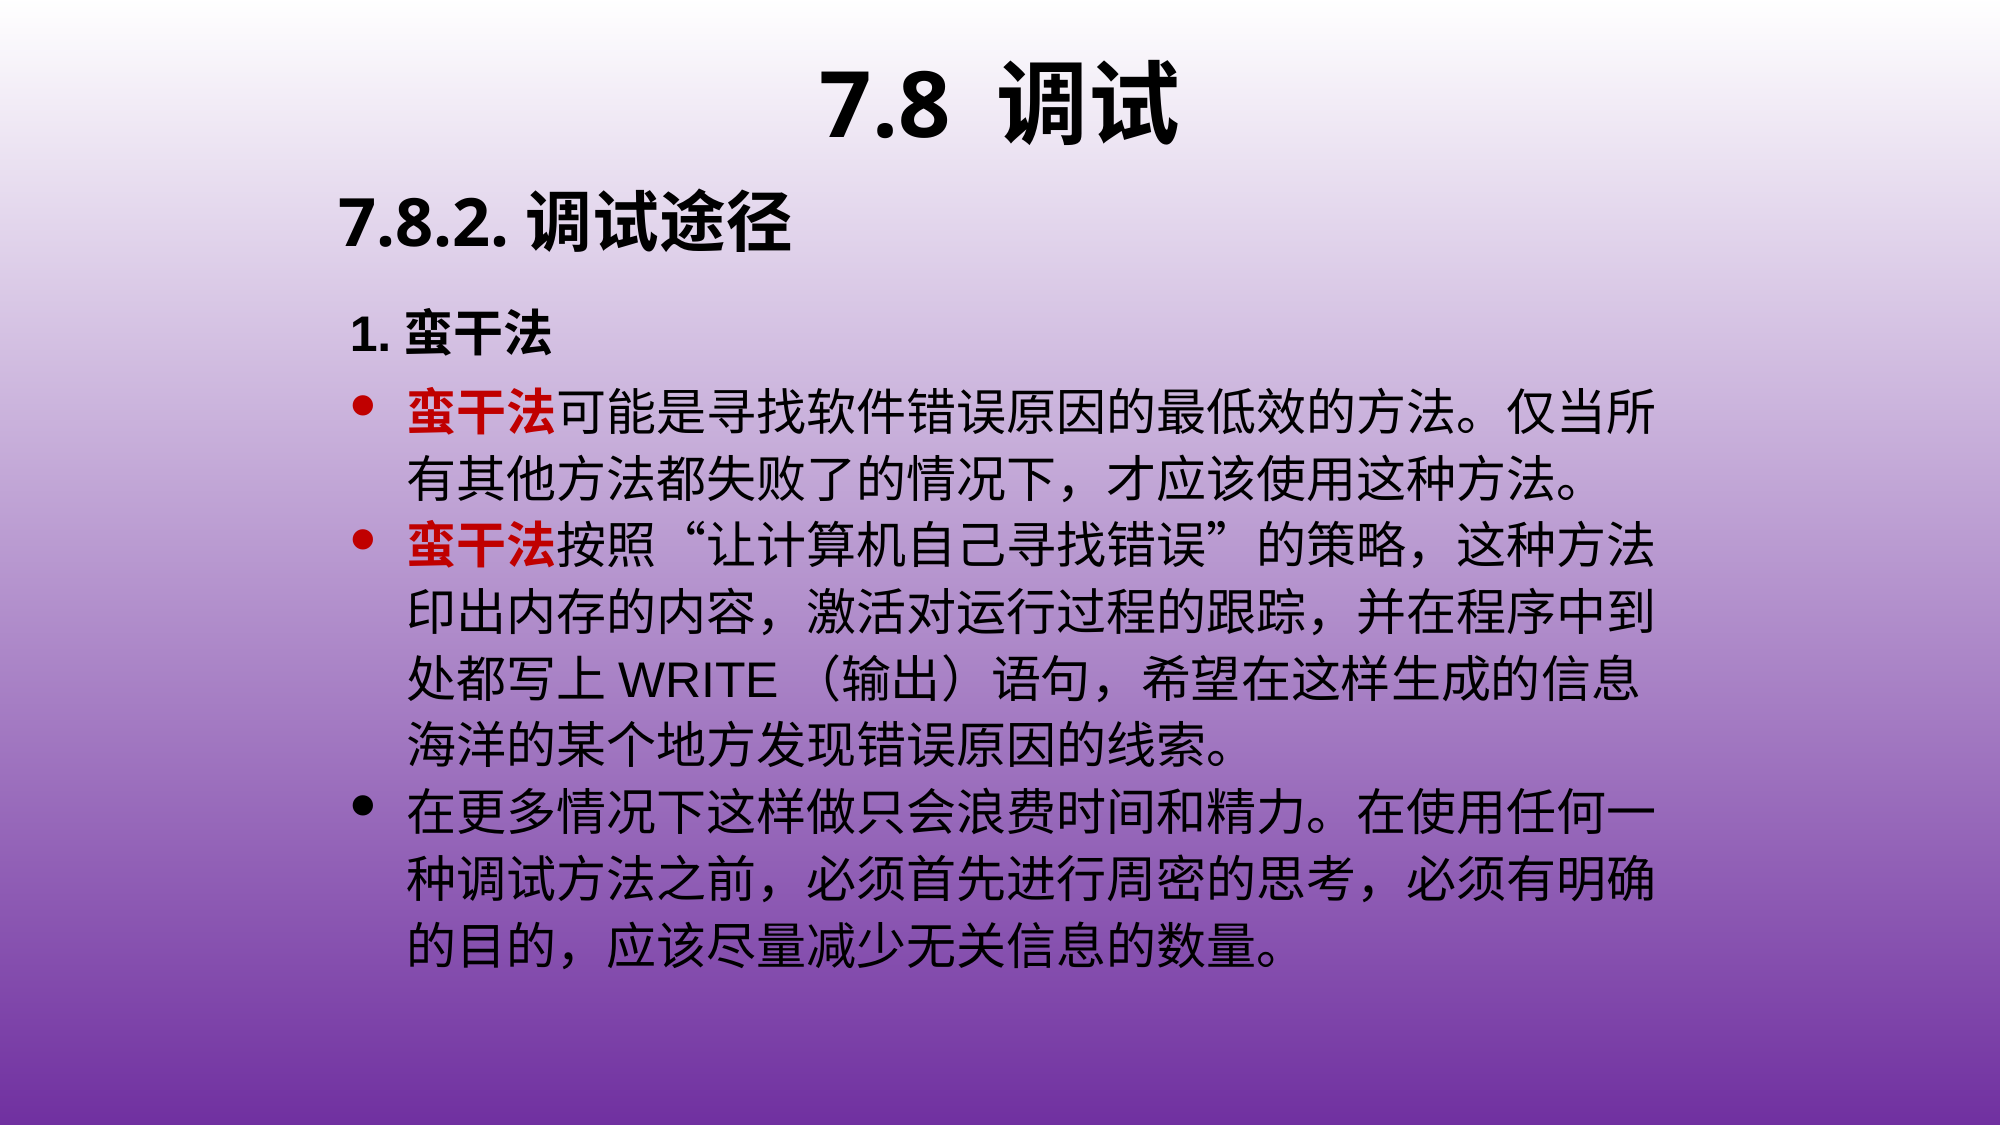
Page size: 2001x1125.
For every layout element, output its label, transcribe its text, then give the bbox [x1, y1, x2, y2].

list 7.8.2.调试途径 [323, 172, 1674, 272]
text_box 1.蛮干法 蛮干法可能是寻找软件错误原因的最低效的方法。仅当所有其他方法都失败了的情况下，才应该使用这种方法。 蛮干法按照“让计算机自己寻找错误”的策略，这种方法印出内存的内容，激活对运行过程的跟踪，并在程序中到处都写上WRITE（输出）语句，希望在这样生成的信息海洋的某个地方发现错误原因的线索。 在更多情况下这样做只会浪费时间和精力。在使用任何一种调试方法之前，必须首先进行周密的思考，必须有明确的目的，应该尽量减少无关信息的数量。 [335, 287, 1697, 982]
title 7.8 调试 [324, 7, 1675, 195]
